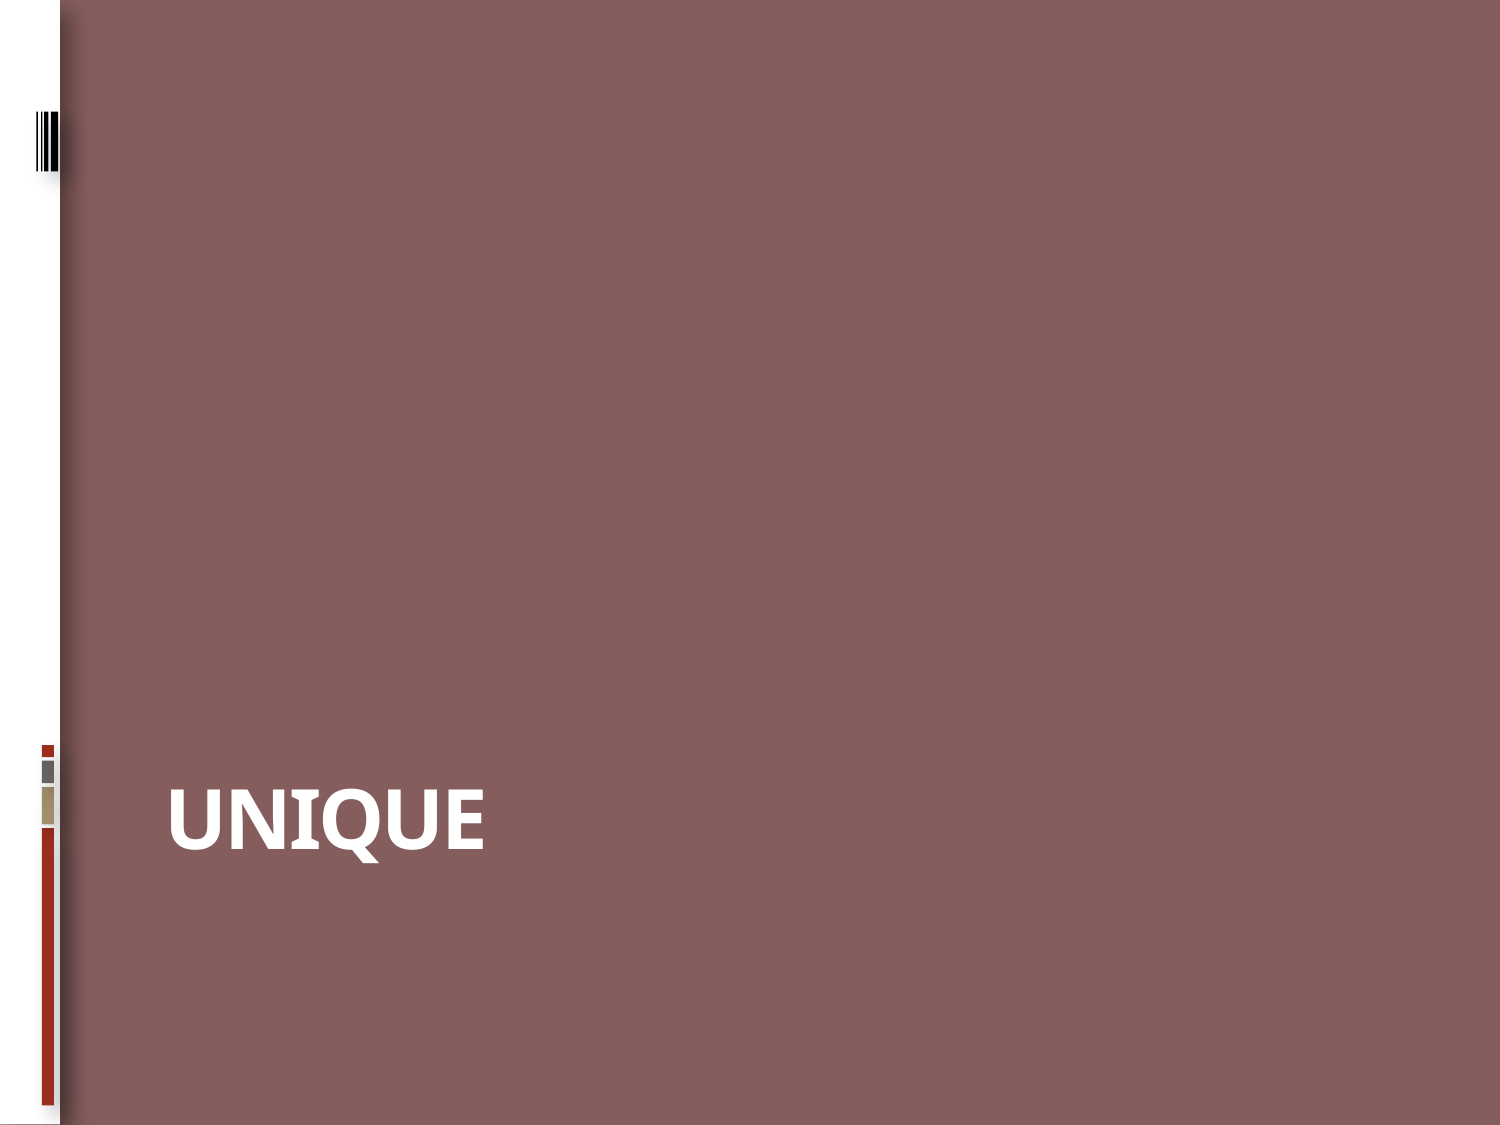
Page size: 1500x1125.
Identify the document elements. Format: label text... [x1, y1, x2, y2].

title Unique [150, 549, 1425, 874]
